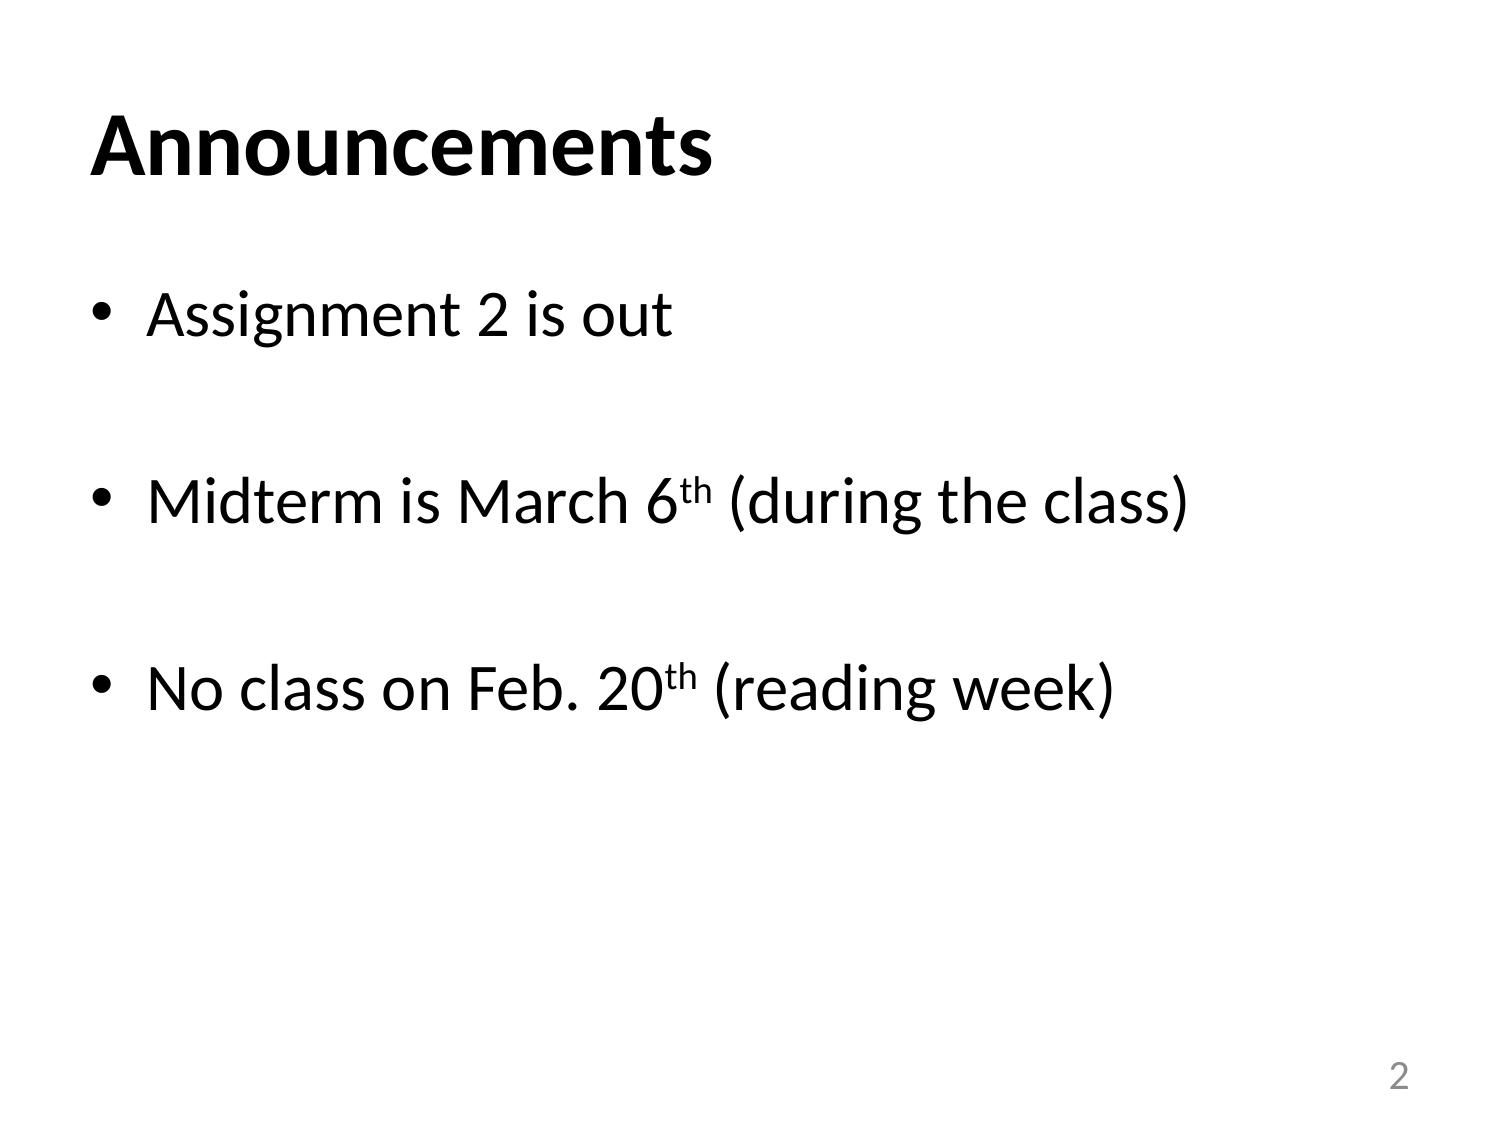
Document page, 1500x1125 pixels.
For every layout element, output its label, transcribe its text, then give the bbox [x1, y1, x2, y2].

title Announcements [75, 45, 1425, 233]
slide_number 2 [1074, 1042, 1425, 1103]
list Assignment 2 is out Midterm is March 6th (during the class) No class on Feb. 20th (reading week) [75, 262, 1425, 1005]
